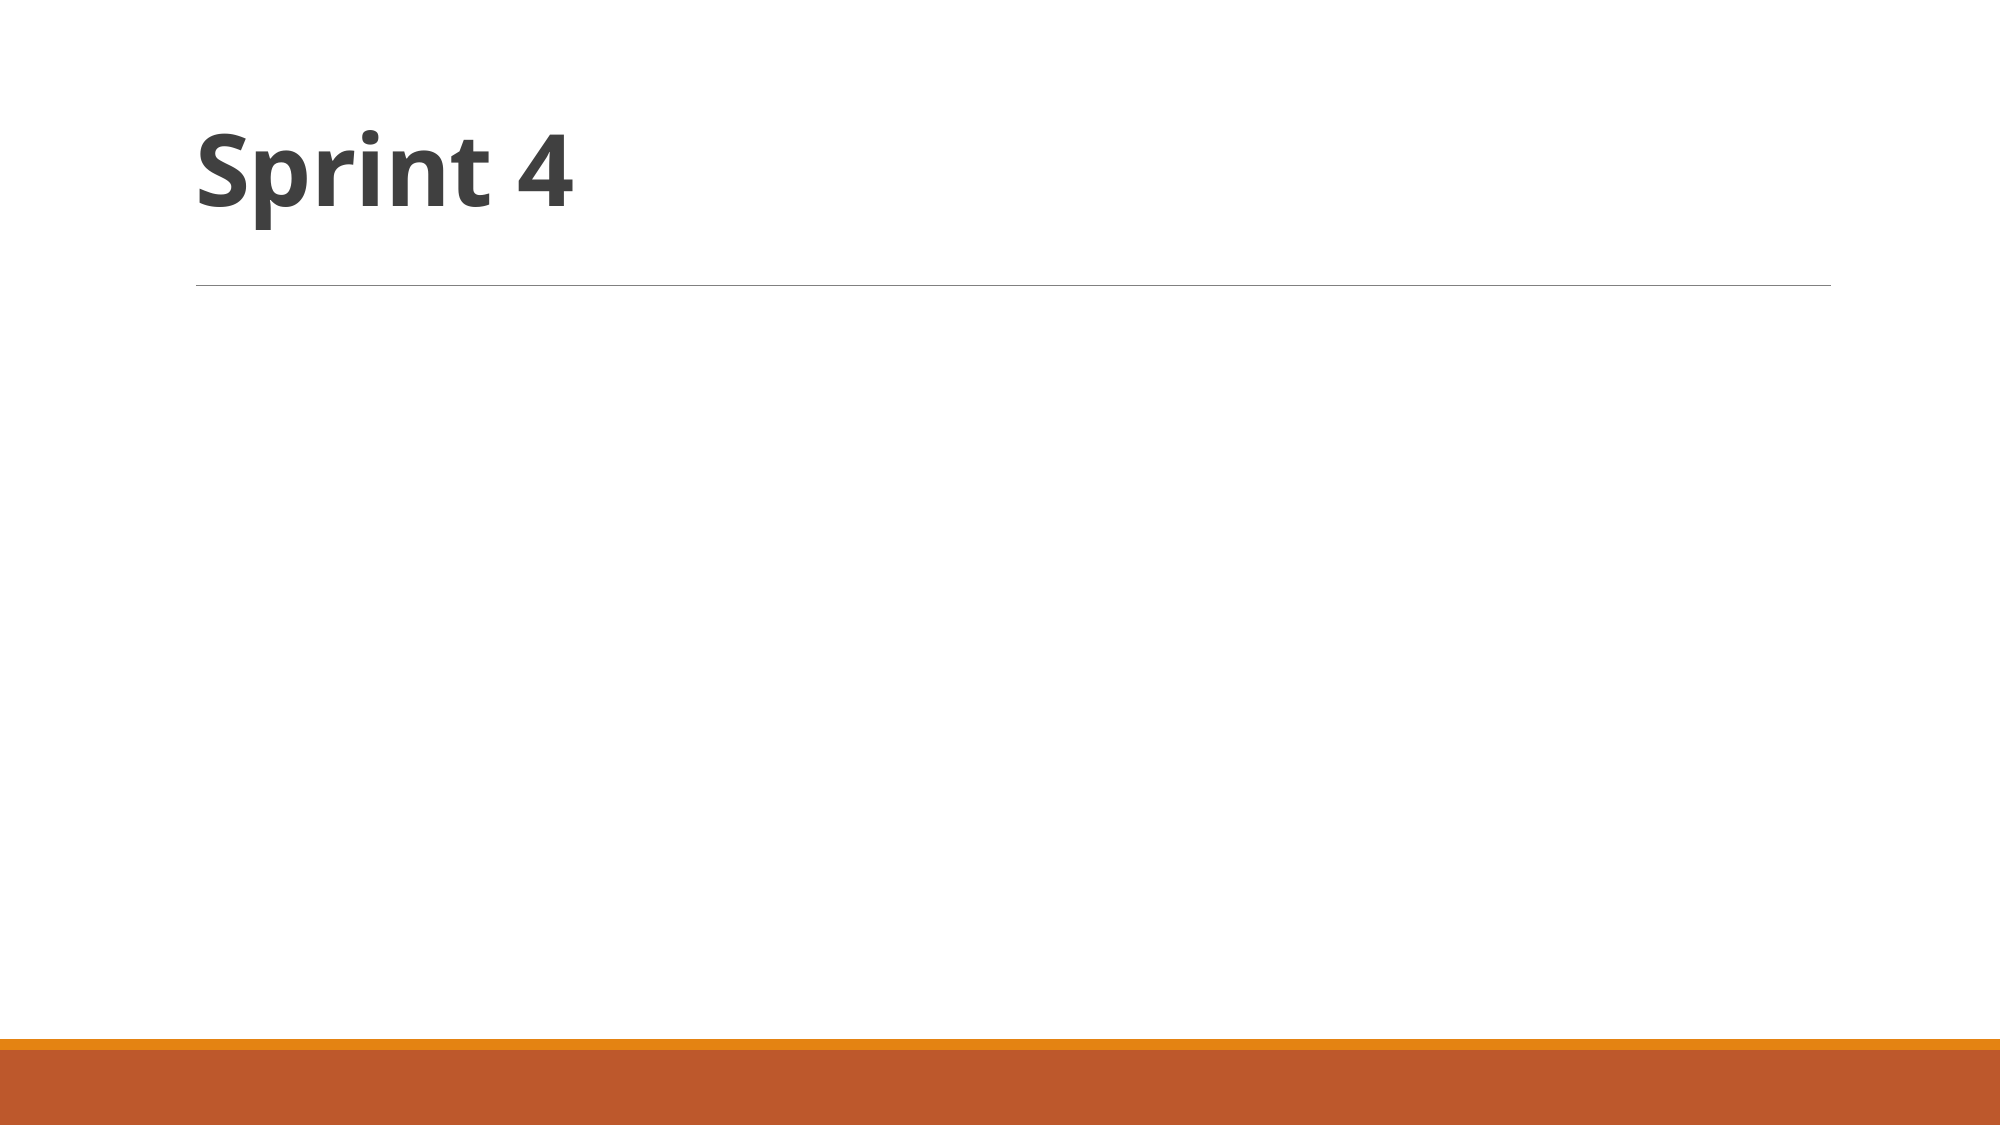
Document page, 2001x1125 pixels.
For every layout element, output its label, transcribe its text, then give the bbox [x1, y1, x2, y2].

title Sprint 4 [180, 116, 1830, 355]
